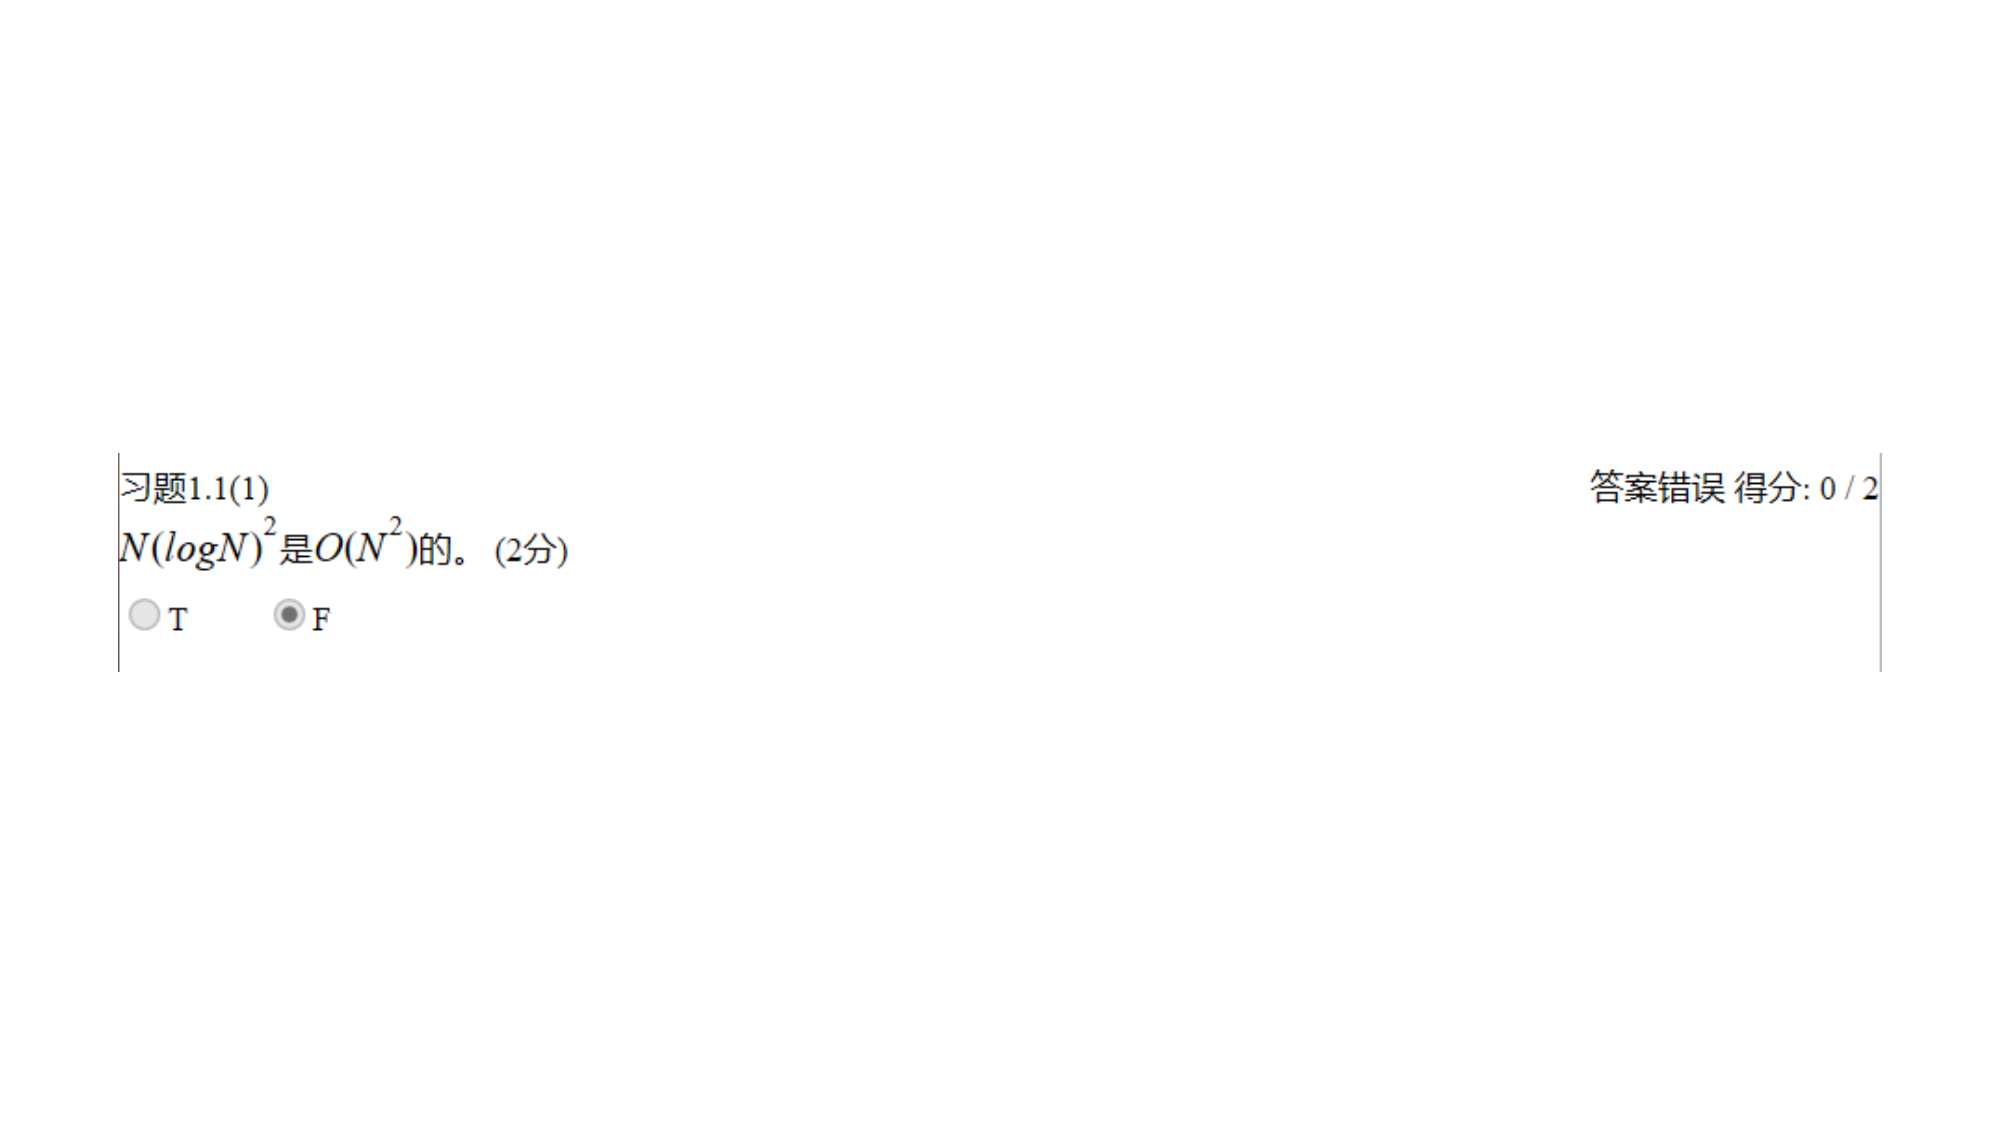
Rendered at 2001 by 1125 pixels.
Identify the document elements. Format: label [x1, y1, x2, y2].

picture [118, 453, 1882, 672]
